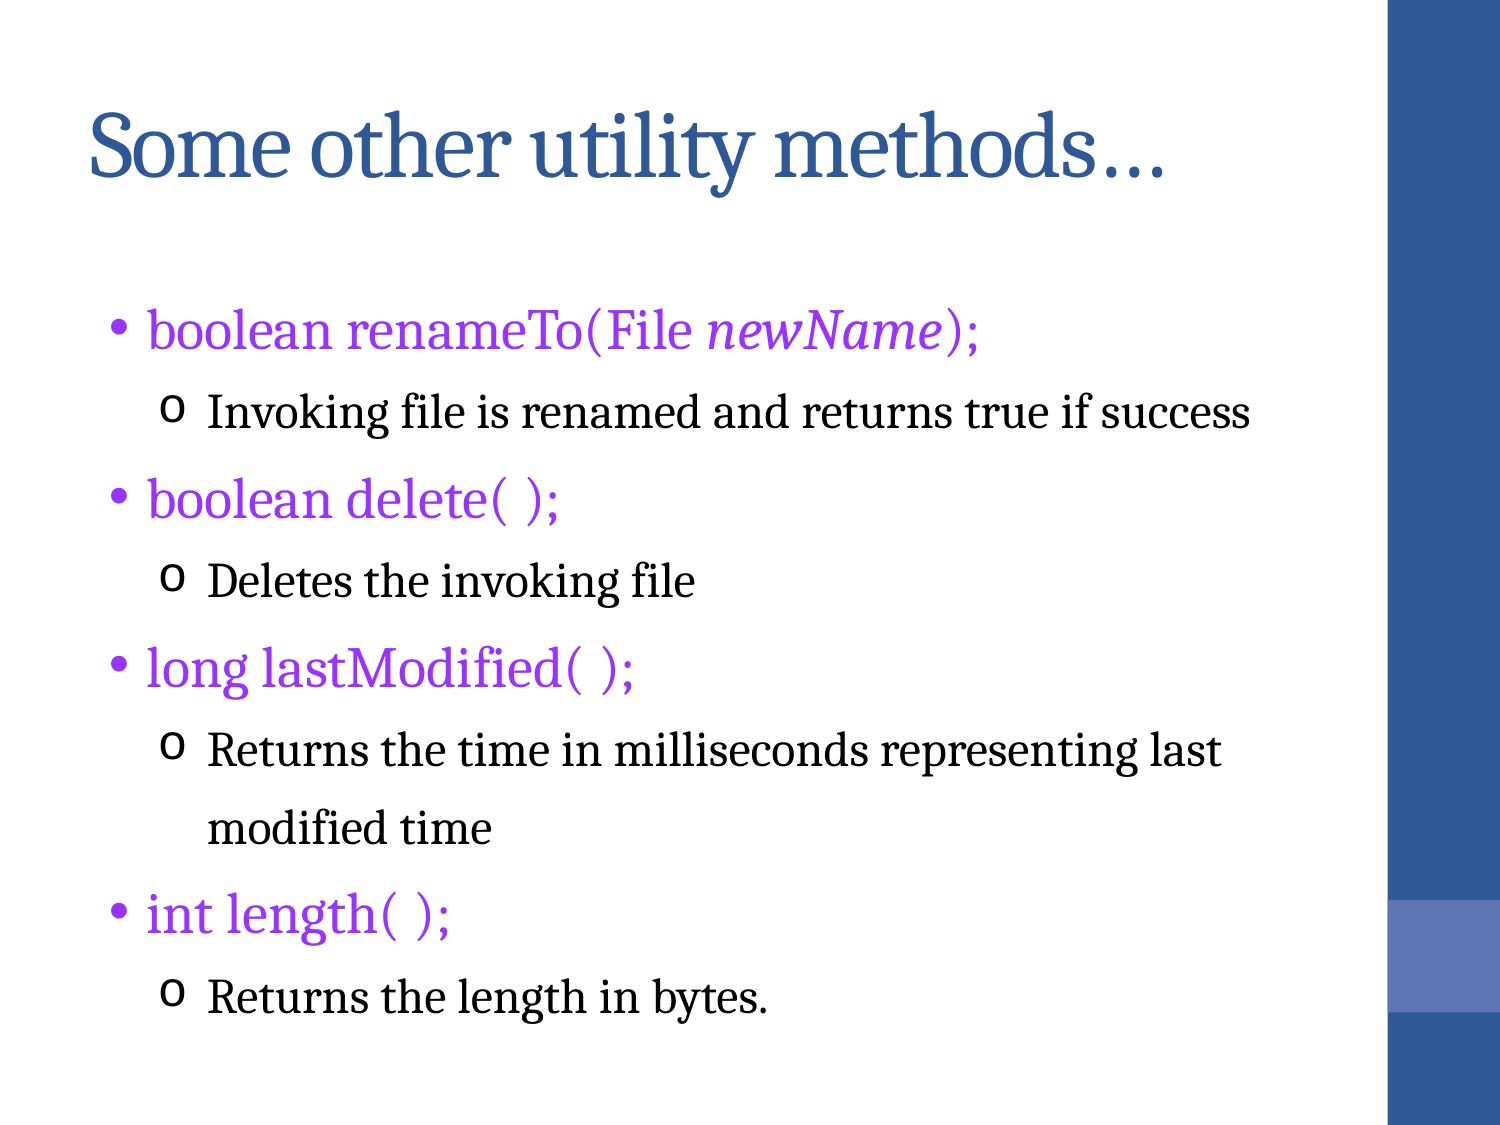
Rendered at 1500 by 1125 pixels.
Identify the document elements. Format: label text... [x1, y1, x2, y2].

title Some other utility methods… [75, 45, 1325, 233]
list boolean renameTo(File newName); Invoking file is renamed and returns true if success boolean delete( ); Deletes the invoking file long lastModified( ); Returns the time in milliseconds representing last modified time int length( ); Returns the length in bytes. [75, 262, 1325, 1050]
